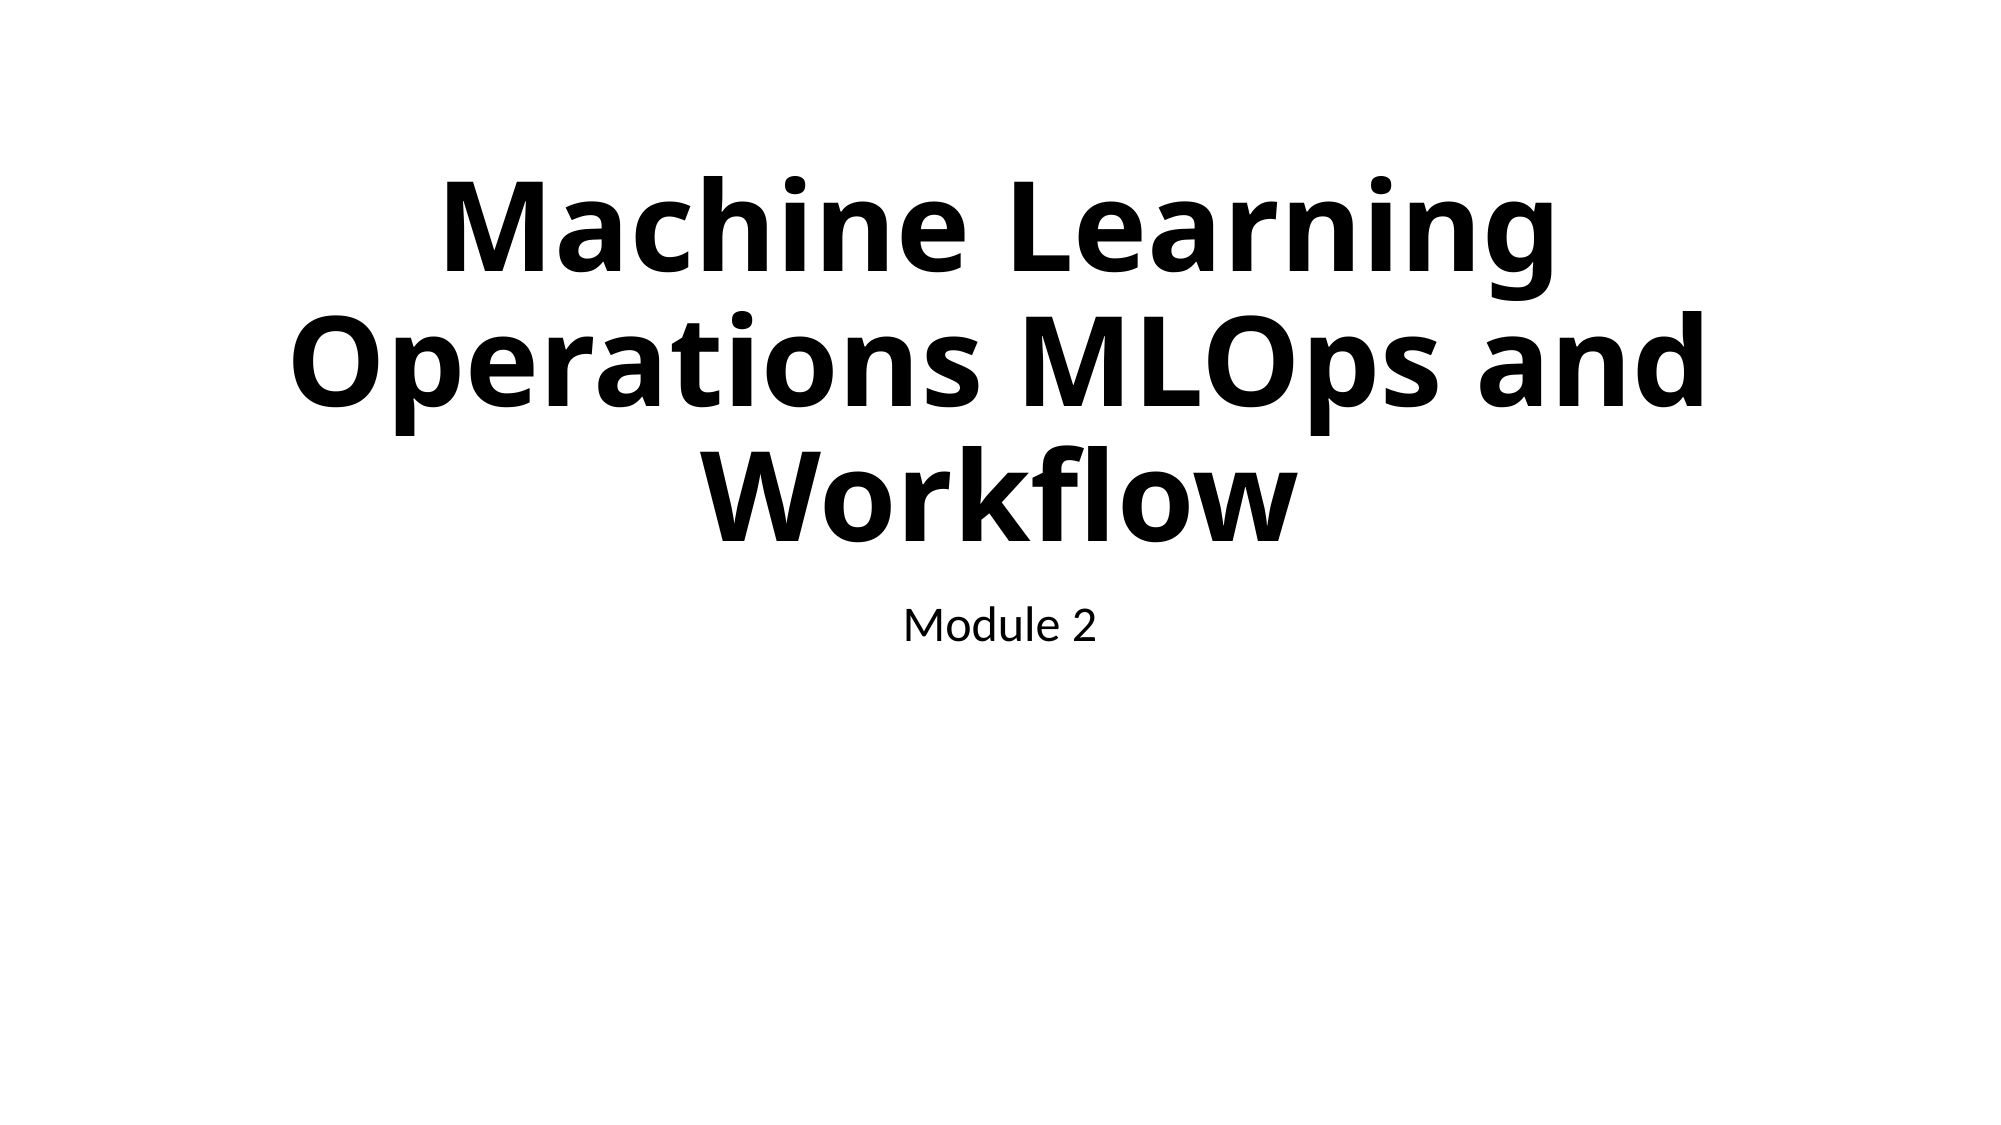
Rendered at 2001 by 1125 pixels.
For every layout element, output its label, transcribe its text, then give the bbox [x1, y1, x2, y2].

title Machine Learning Operations MLOps and Workflow [249, 184, 1750, 576]
subtitle Module 2 [249, 590, 1750, 863]
